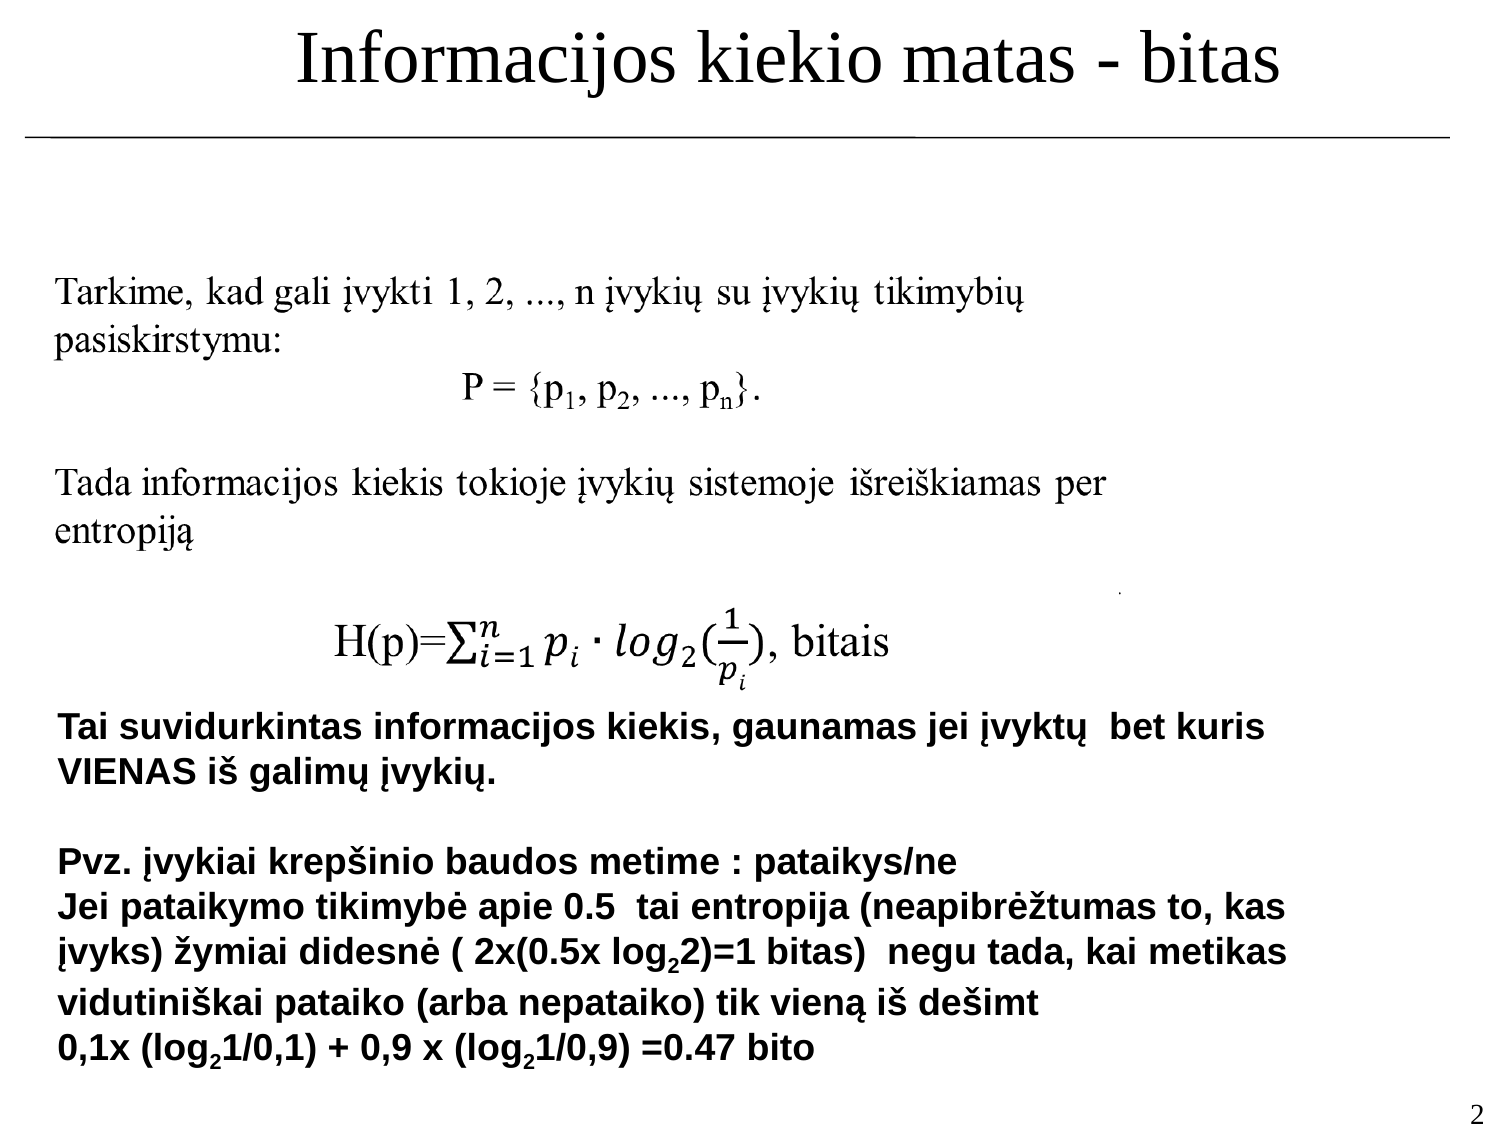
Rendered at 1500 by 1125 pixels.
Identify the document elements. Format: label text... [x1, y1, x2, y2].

slide_number 2 [1393, 1087, 1500, 1125]
text_box [42, 259, 1181, 694]
text_box Informacijos kiekio matas - bitas [151, 0, 1426, 121]
text_box Tai suvidurkintas informacijos kiekis, gaunamas jei įvyktų bet kuris VIENAS iš galimų įvykių. Pvz. įvykiai krepšinio baudos metime : pataikys/ne Jei pataikymo tikimybė apie 0.5 tai entropija (neapibrėžtumas to, kas įvyks) žymiai didesnė ( 2x(0.5x log22)=1 bitas) negu tada, kai metikas vidutiniškai pataiko (arba nepataiko) tik vieną iš dešimt 0,1x (log21/0,1) + 0,9 x (log21/0,9) =0.47 bito [42, 694, 1393, 1125]
